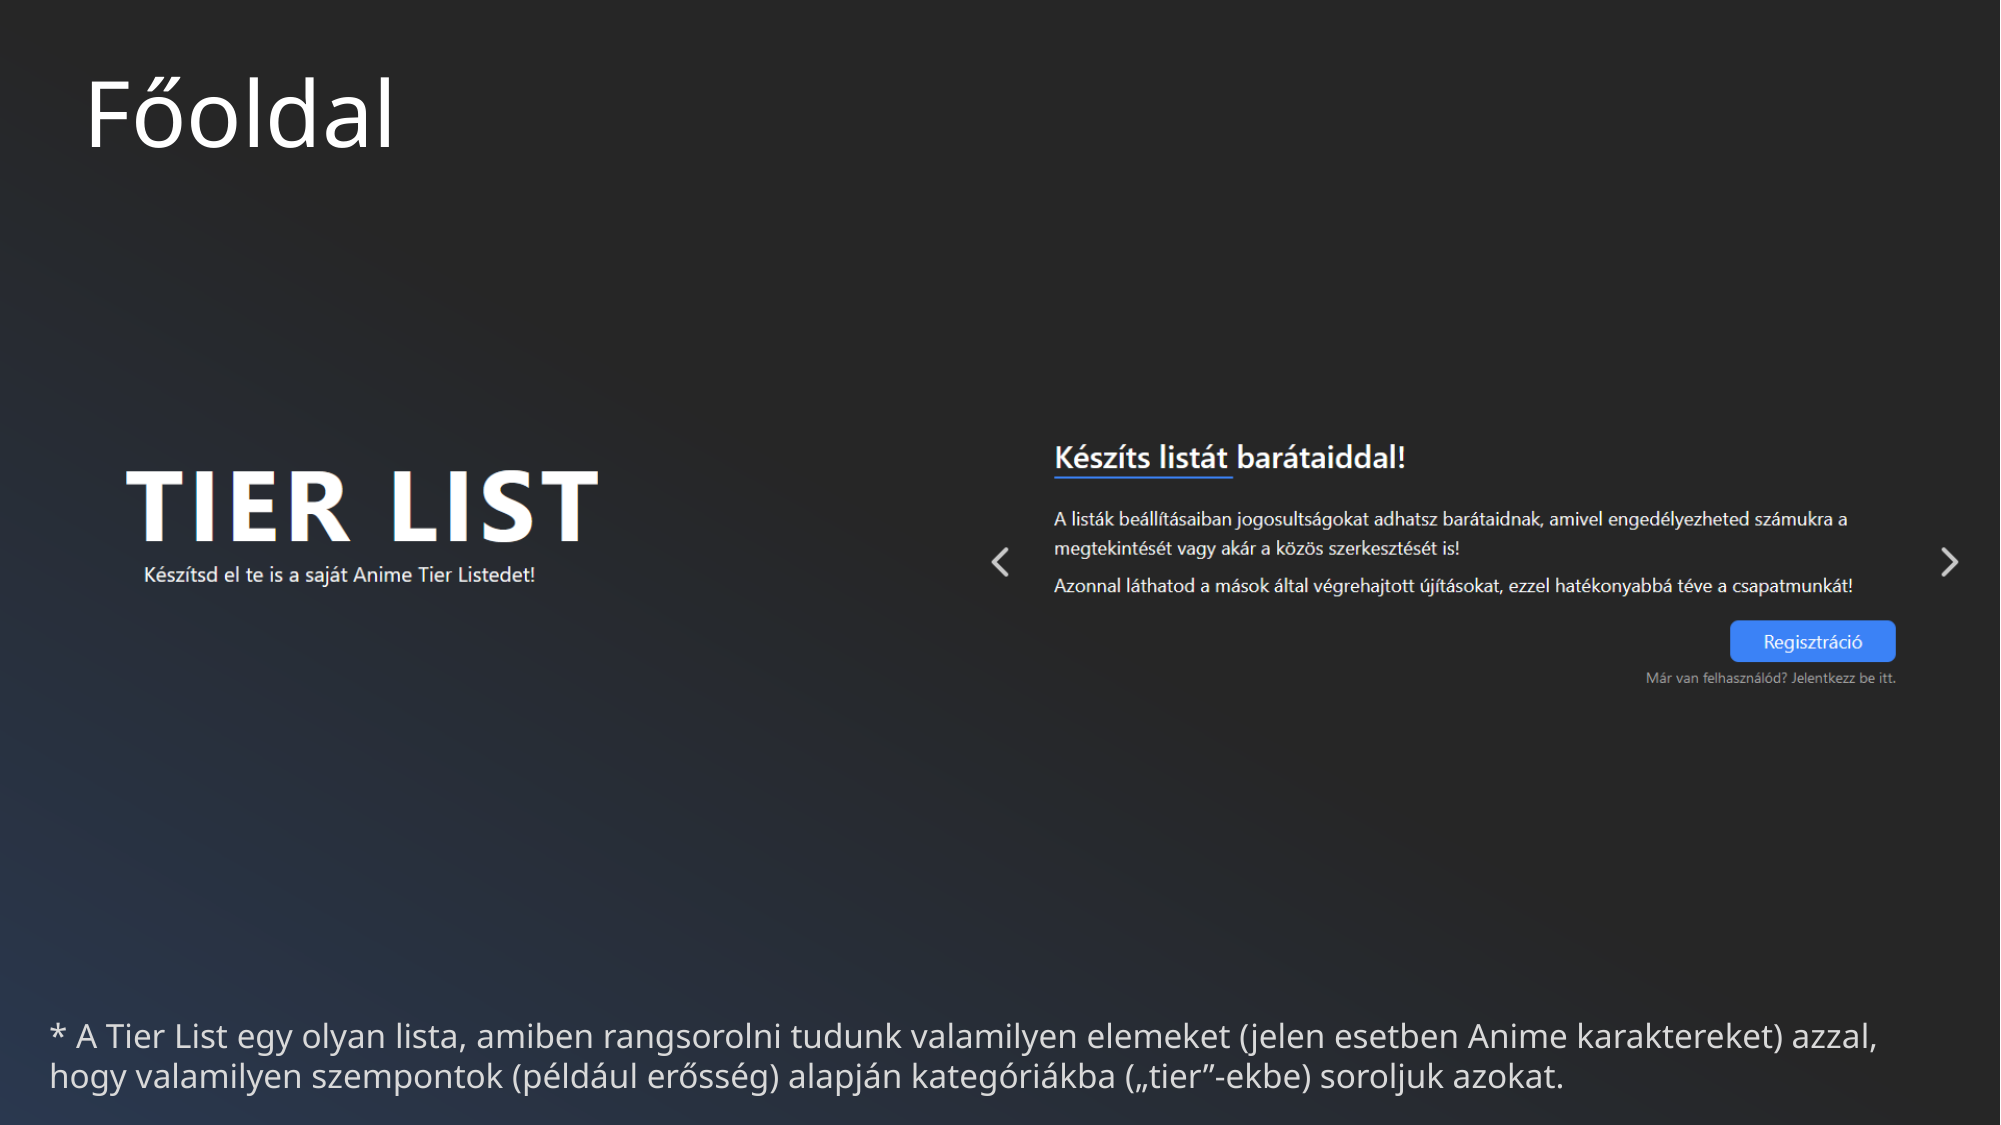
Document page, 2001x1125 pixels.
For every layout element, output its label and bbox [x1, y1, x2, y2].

list [0, 0, 2000, 1125]
